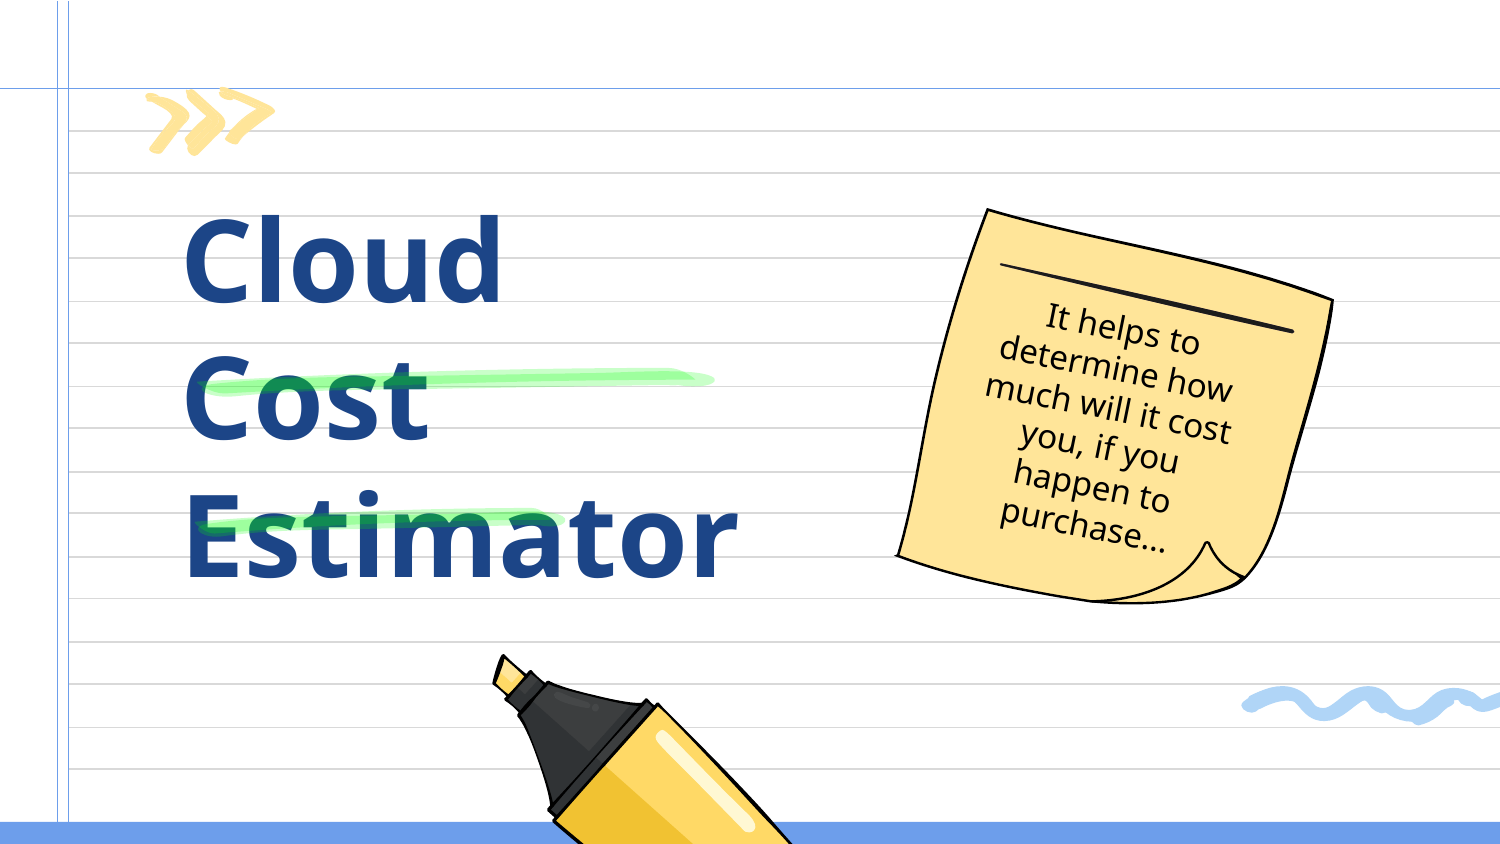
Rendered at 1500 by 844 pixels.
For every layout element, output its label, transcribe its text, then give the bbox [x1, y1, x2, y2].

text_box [188, 507, 567, 538]
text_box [1238, 686, 1500, 725]
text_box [188, 367, 717, 397]
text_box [144, 86, 278, 157]
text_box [449, 704, 830, 844]
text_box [924, 237, 1308, 607]
title Cloud Cost Estimator [180, 256, 758, 532]
